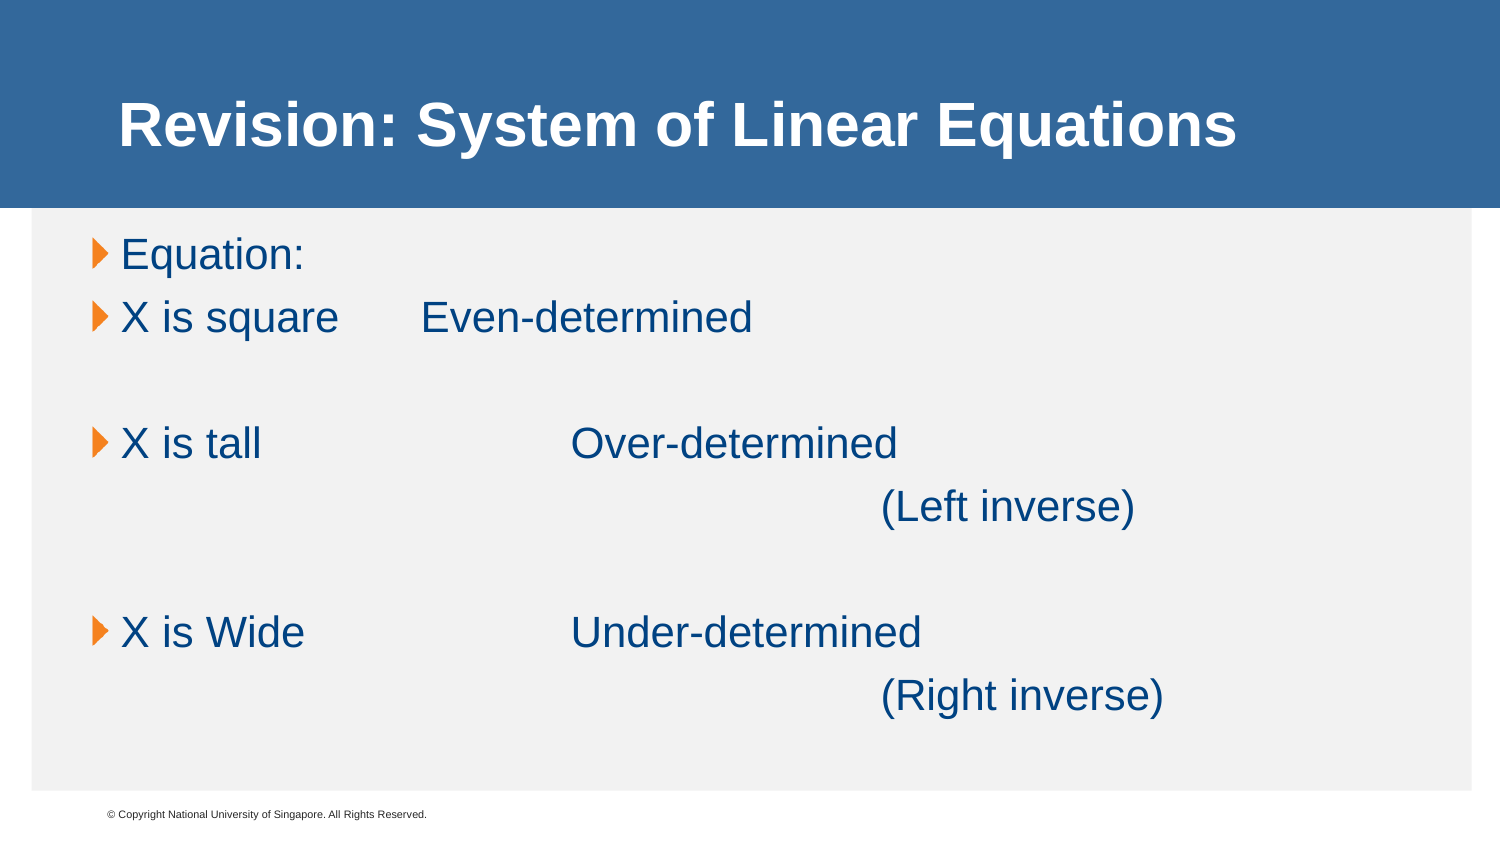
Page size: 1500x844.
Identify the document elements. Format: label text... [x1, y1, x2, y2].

picture [92, 300, 109, 332]
title Revision: System of Linear Equations [103, 44, 1397, 208]
picture [92, 615, 109, 646]
picture [92, 426, 109, 458]
picture [92, 237, 109, 269]
